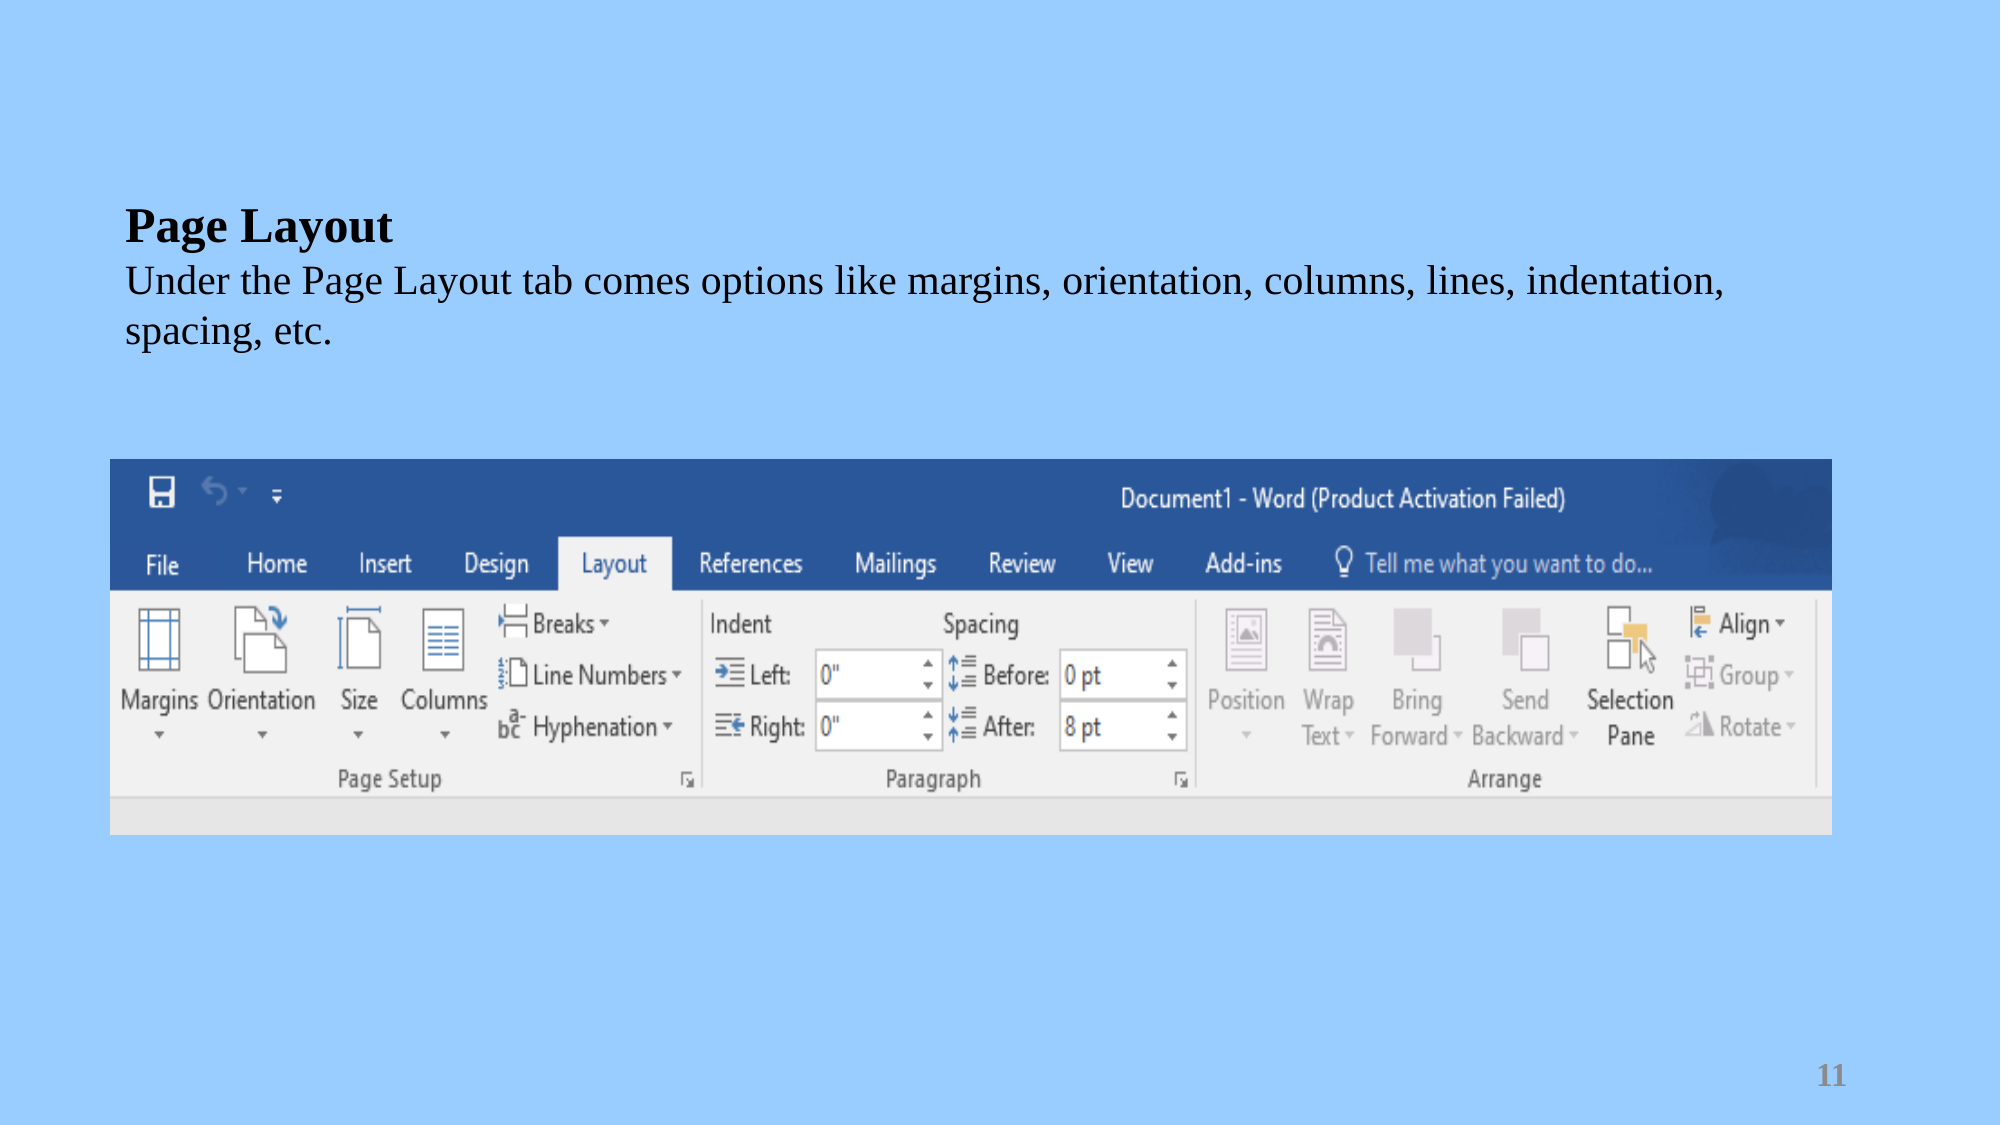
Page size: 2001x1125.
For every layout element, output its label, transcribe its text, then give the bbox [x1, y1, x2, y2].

picture [110, 459, 1832, 835]
slide_number 11 [1412, 1042, 1863, 1103]
text_box Page Layout Under the Page Layout tab comes options like margins, orientation, columns, lines, indentation, spacing, etc. [110, 185, 1786, 361]
